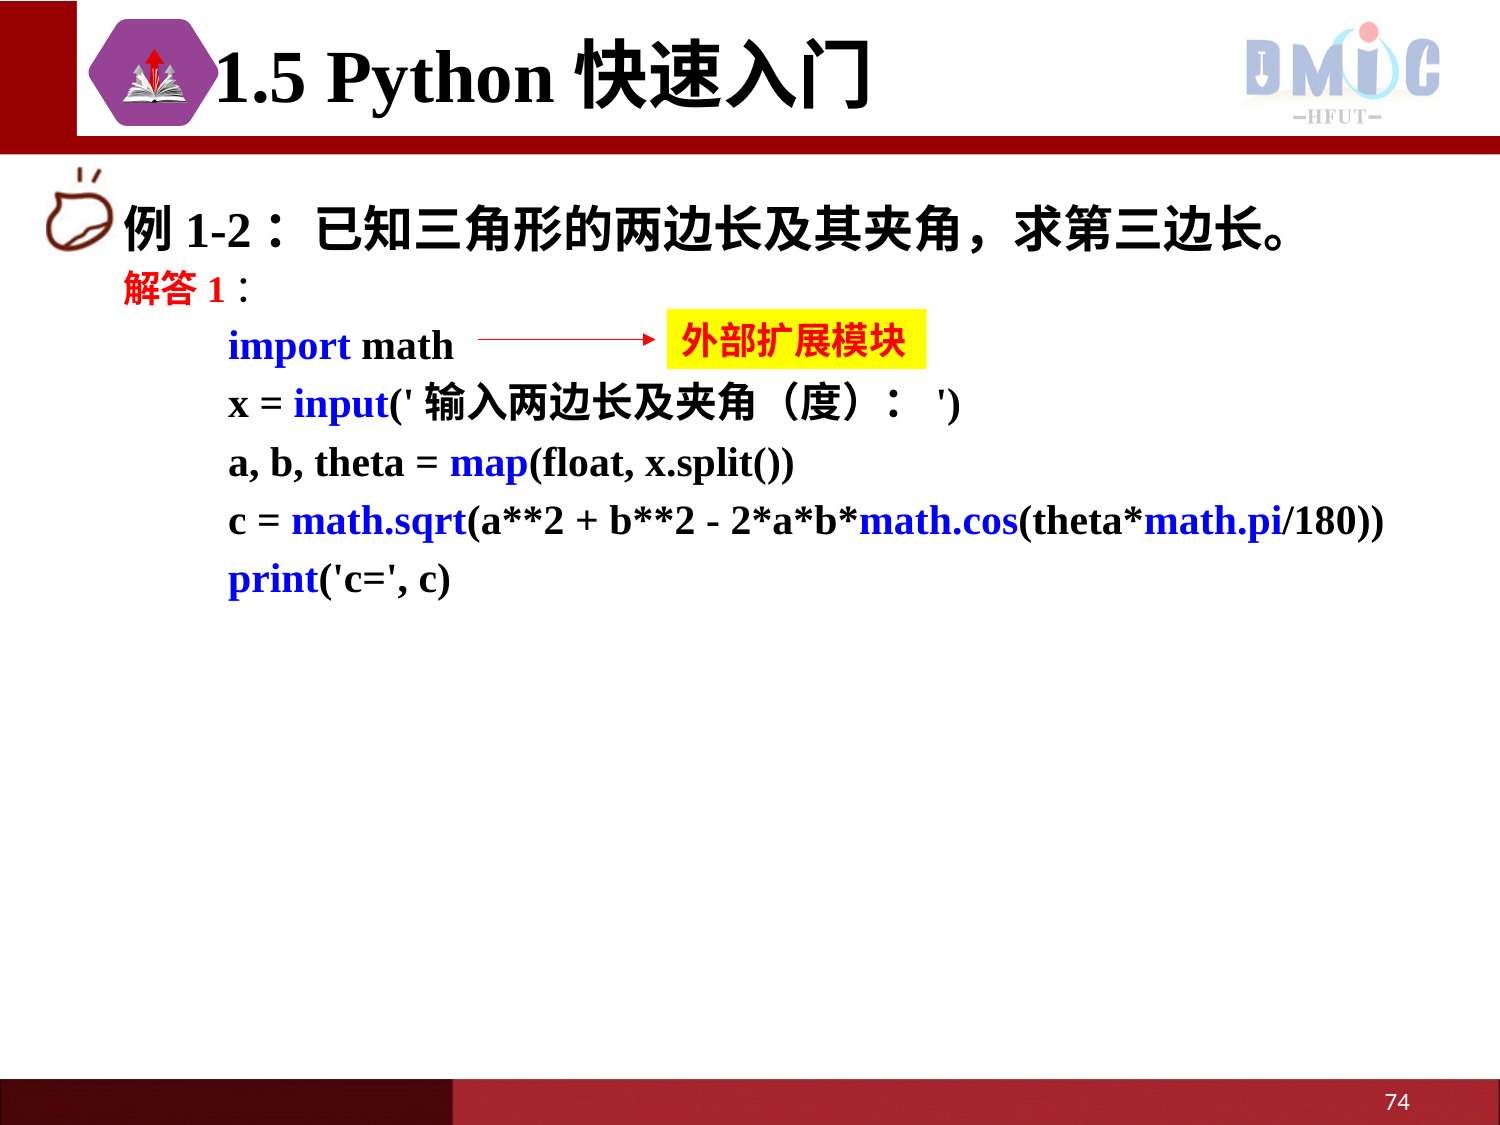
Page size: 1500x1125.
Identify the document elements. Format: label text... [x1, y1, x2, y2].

table_cell 把整数x转换为十六进制串 [1210, 21, 1472, 132]
picture [0, 1079, 1500, 1125]
picture [46, 165, 119, 258]
list 例1-2：已知三角形的两边长及其夹角，求第三边长。 解答1： import math x = input('输入两边长及夹角（度）：') a, b, theta = map(float, x.split()) c = math.sqrt(a**2 + b**2 - 2*a*b*math.cos(theta*math.pi/180)) print('c=', c) [107, 189, 1459, 958]
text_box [40, 18, 1046, 127]
text_box 外部扩展模块 [666, 309, 927, 369]
slide_number 74 [1074, 1081, 1425, 1119]
